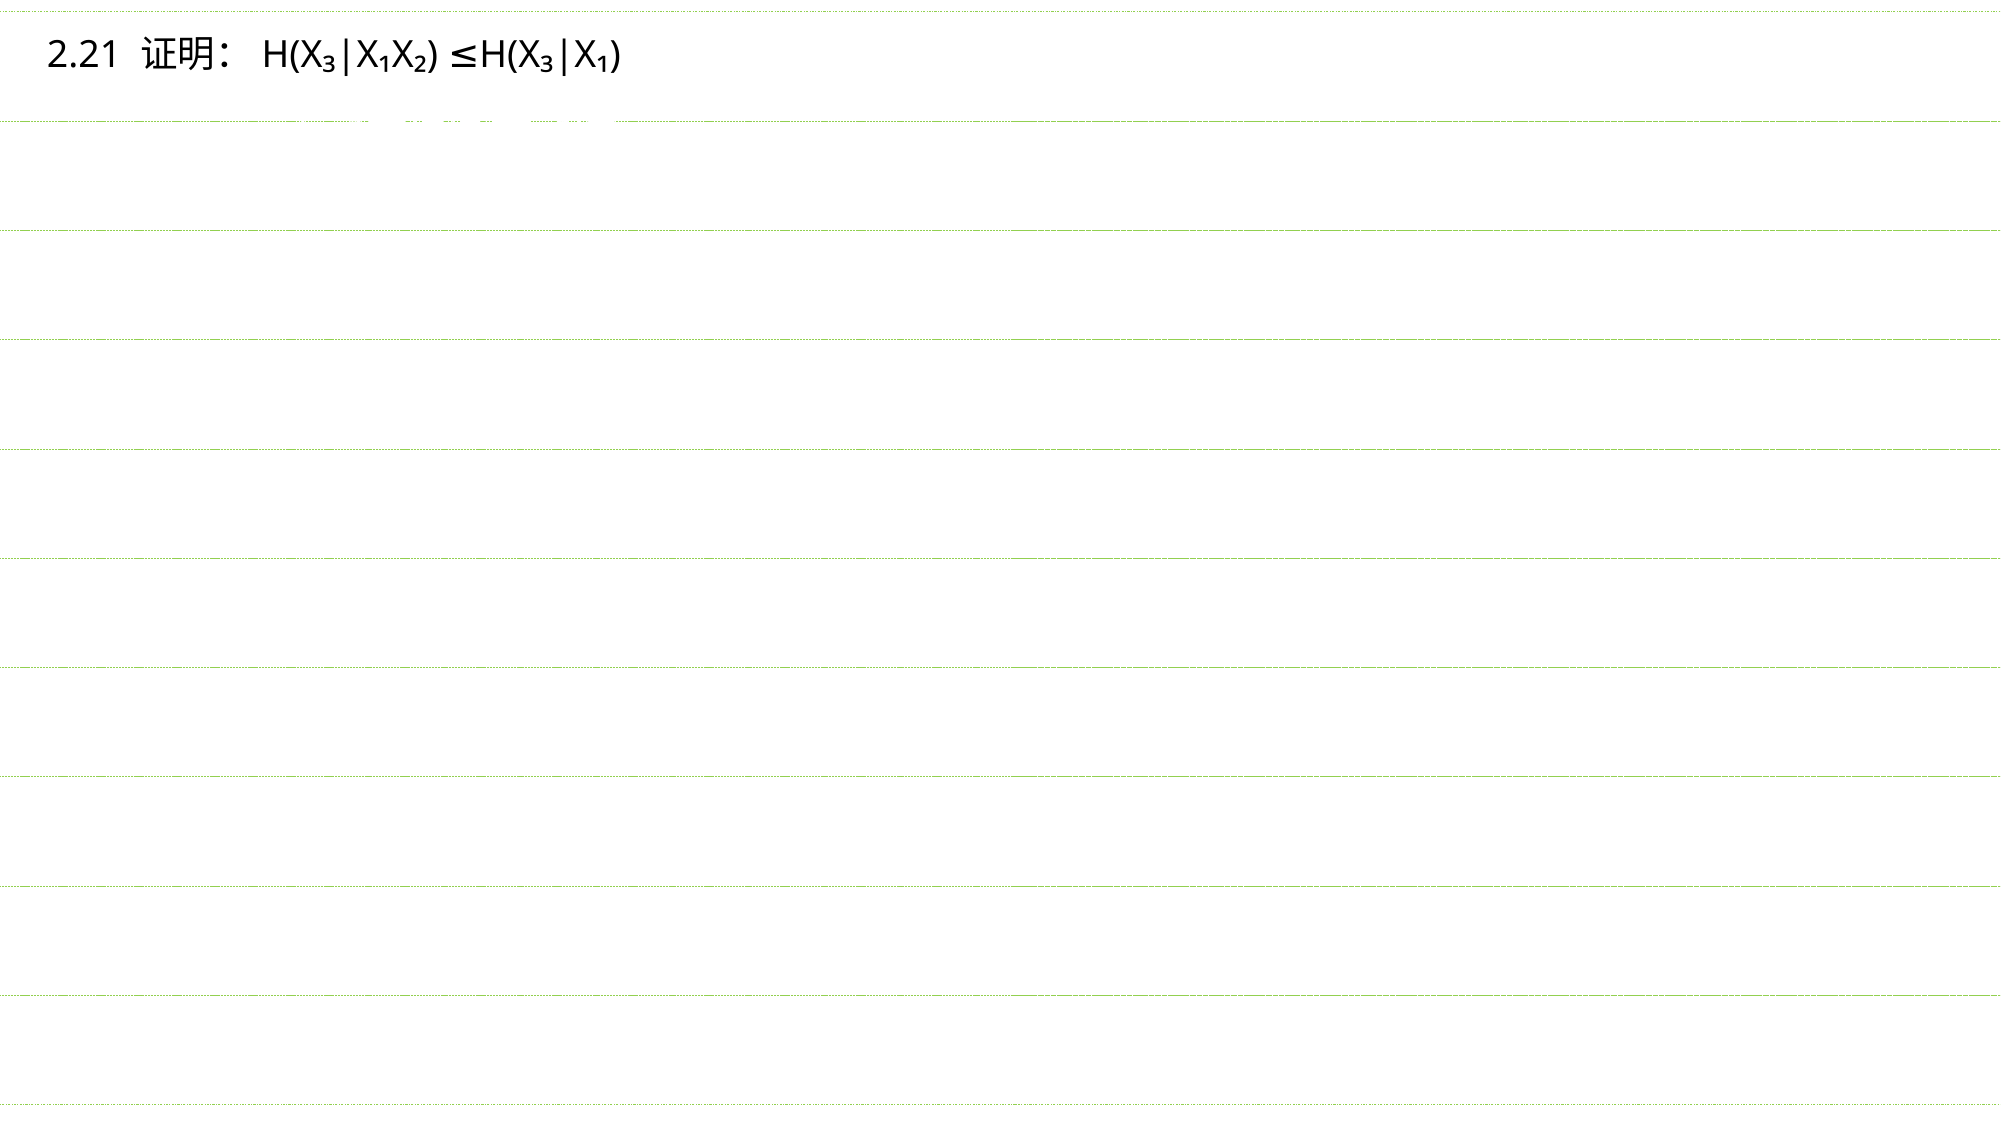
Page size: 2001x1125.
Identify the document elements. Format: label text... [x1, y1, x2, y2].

text_box 平均互信息量习题 [267, 71, 1107, 137]
list 2.21 证明：H(X₃|X₁X₂) ≤H(X₃|X₁) [32, 28, 1971, 1102]
